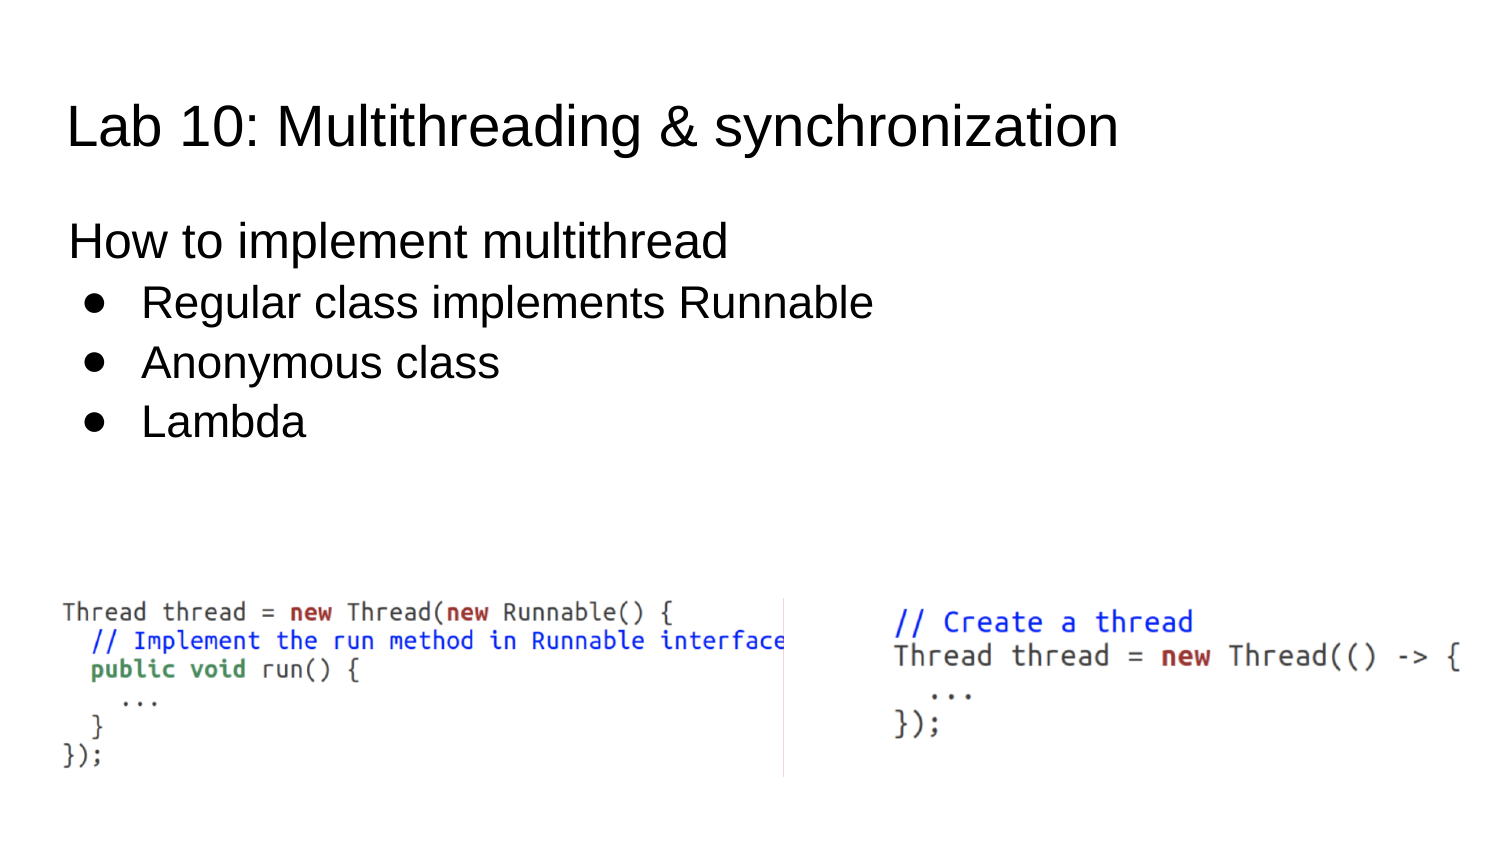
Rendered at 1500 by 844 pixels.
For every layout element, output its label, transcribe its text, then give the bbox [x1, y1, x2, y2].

picture [38, 598, 784, 778]
title Lab 10: Multithreading & synchronization [51, 72, 1449, 167]
picture [866, 598, 1494, 744]
list How to implement multithread Regular class implements Runnable Anonymous class Lambda [51, 189, 1449, 750]
